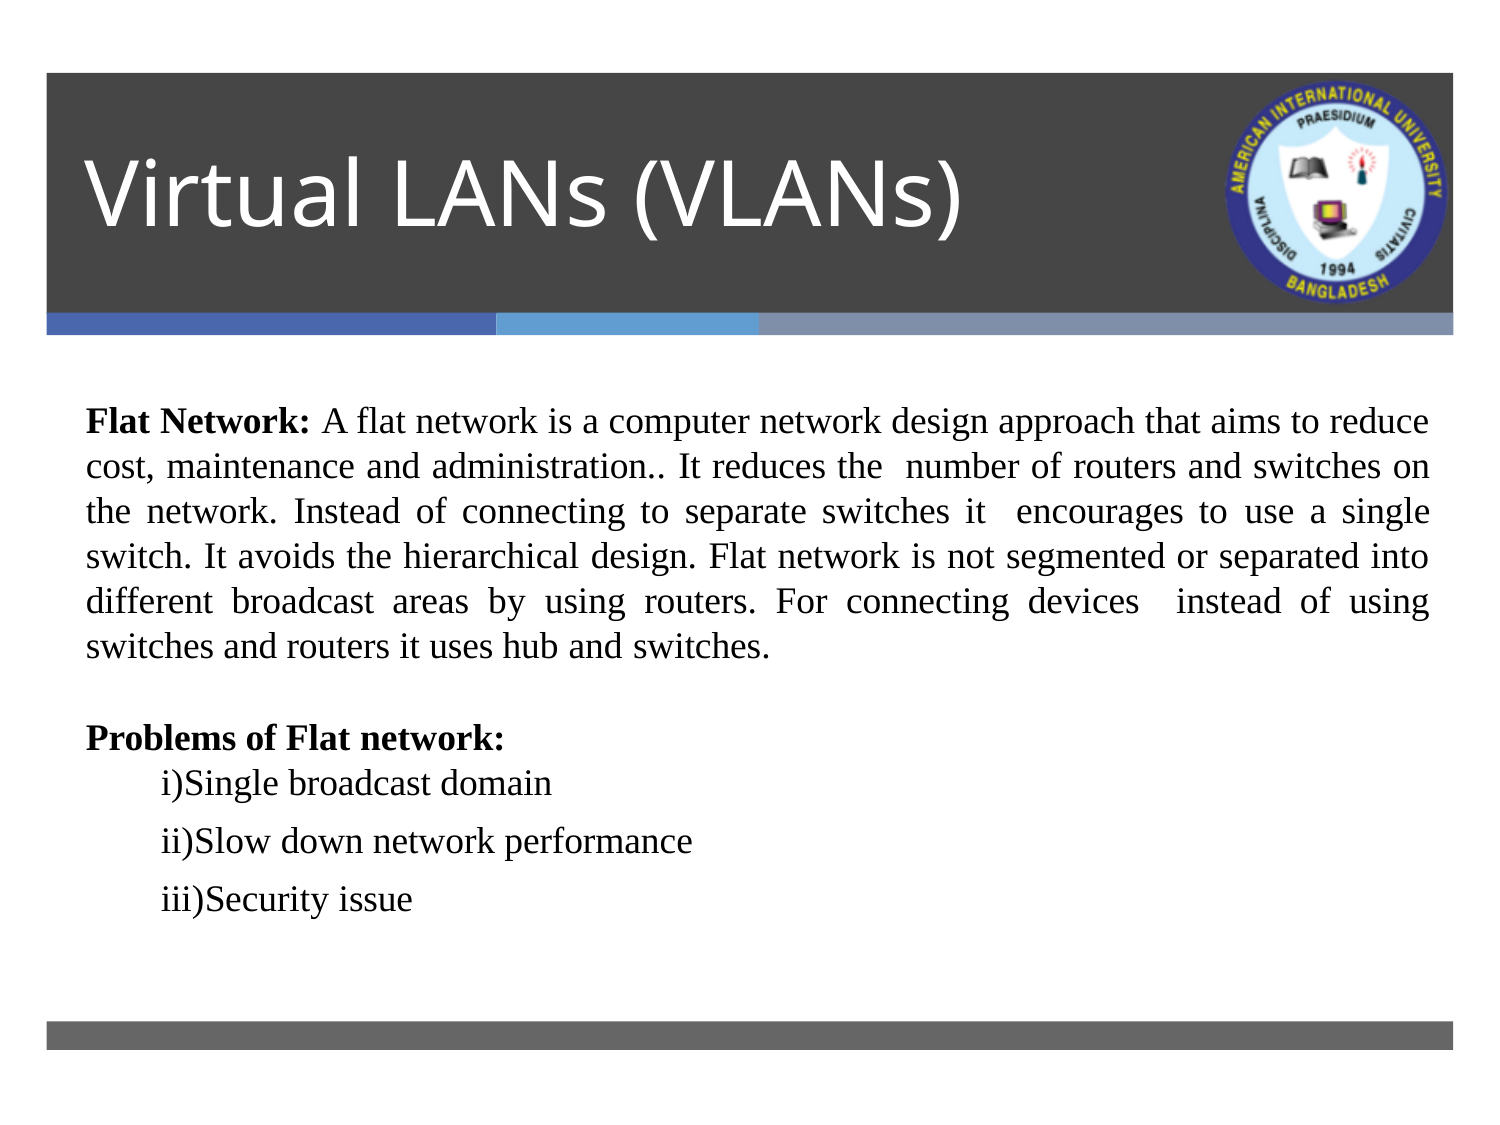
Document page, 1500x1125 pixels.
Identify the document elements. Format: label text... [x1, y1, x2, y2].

title Virtual LANs (VLANs) [69, 73, 1351, 253]
text_box Flat Network: A flat network is a computer network design approach that aims to reduce cost, maintenance and administration.. It reduces the number of routers and switches on the network. Instead of connecting to separate switches it encourages to use a single switch. It avoids the hierarchical design. Flat network is not segmented or separated into different broadcast areas by using routers. For connecting devices instead of using switches and routers it uses hub and switches. Problems of Flat network: Single broadcast domain Slow down network performance Security issue [69, 388, 1446, 1006]
picture [1220, 75, 1454, 310]
